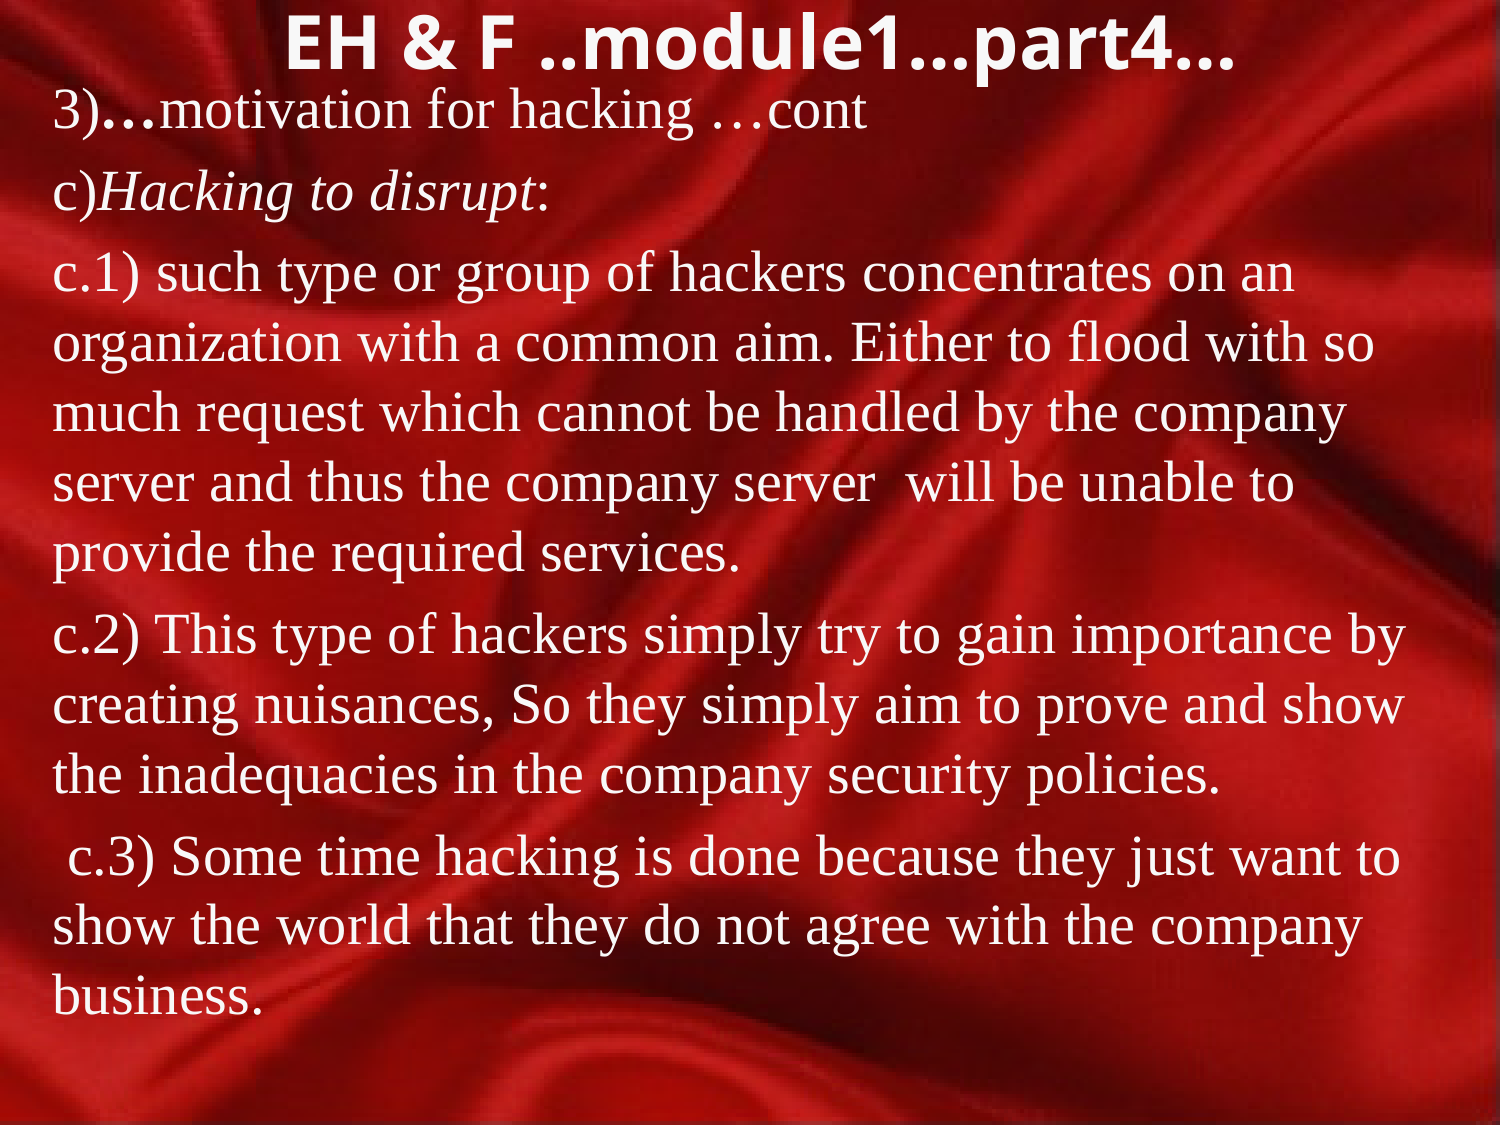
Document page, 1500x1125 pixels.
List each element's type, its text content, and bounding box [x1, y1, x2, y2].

picture [0, 0, 1500, 1125]
title EH & F ..module1…part4… [37, 16, 1484, 63]
list 3)…motivation for hacking …cont c)Hacking to disrupt: c.1) such type or group of hackers concentrates on an organization with a common aim. Either to flood with so much request which cannot be handled by the company server and thus the company server will be unable to provide the required services. c.2) This type of hackers simply try to gain importance by creating nuisances, So they simply aim to prove and show the inadequacies in the company security policies. c.3) Some time hacking is done because they just want to show the world that they do not agree with the company business. [37, 62, 1463, 1088]
